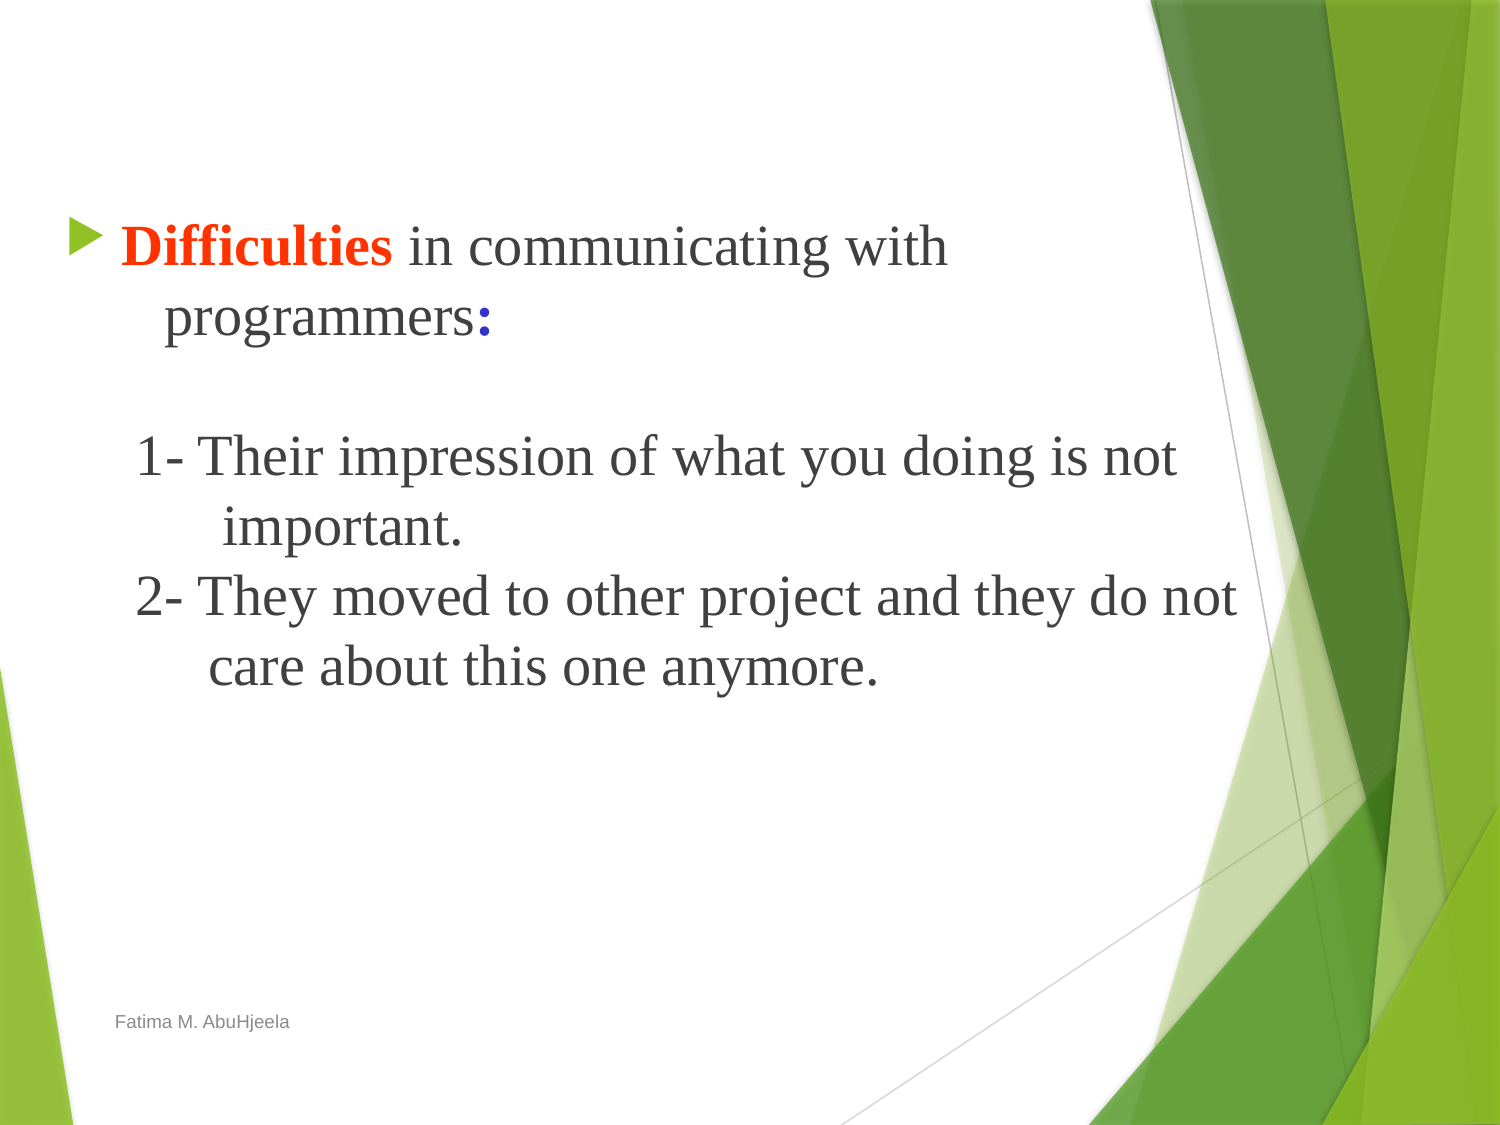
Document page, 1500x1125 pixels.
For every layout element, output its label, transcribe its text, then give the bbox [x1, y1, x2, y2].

footer Fatima M. AbuHjeela [99, 991, 859, 1051]
list Difficulties in communicating with programmers: 1- Their impression of what you doing is not important. 2- They moved to other project and they do not care about this one anymore. [50, 200, 1325, 837]
